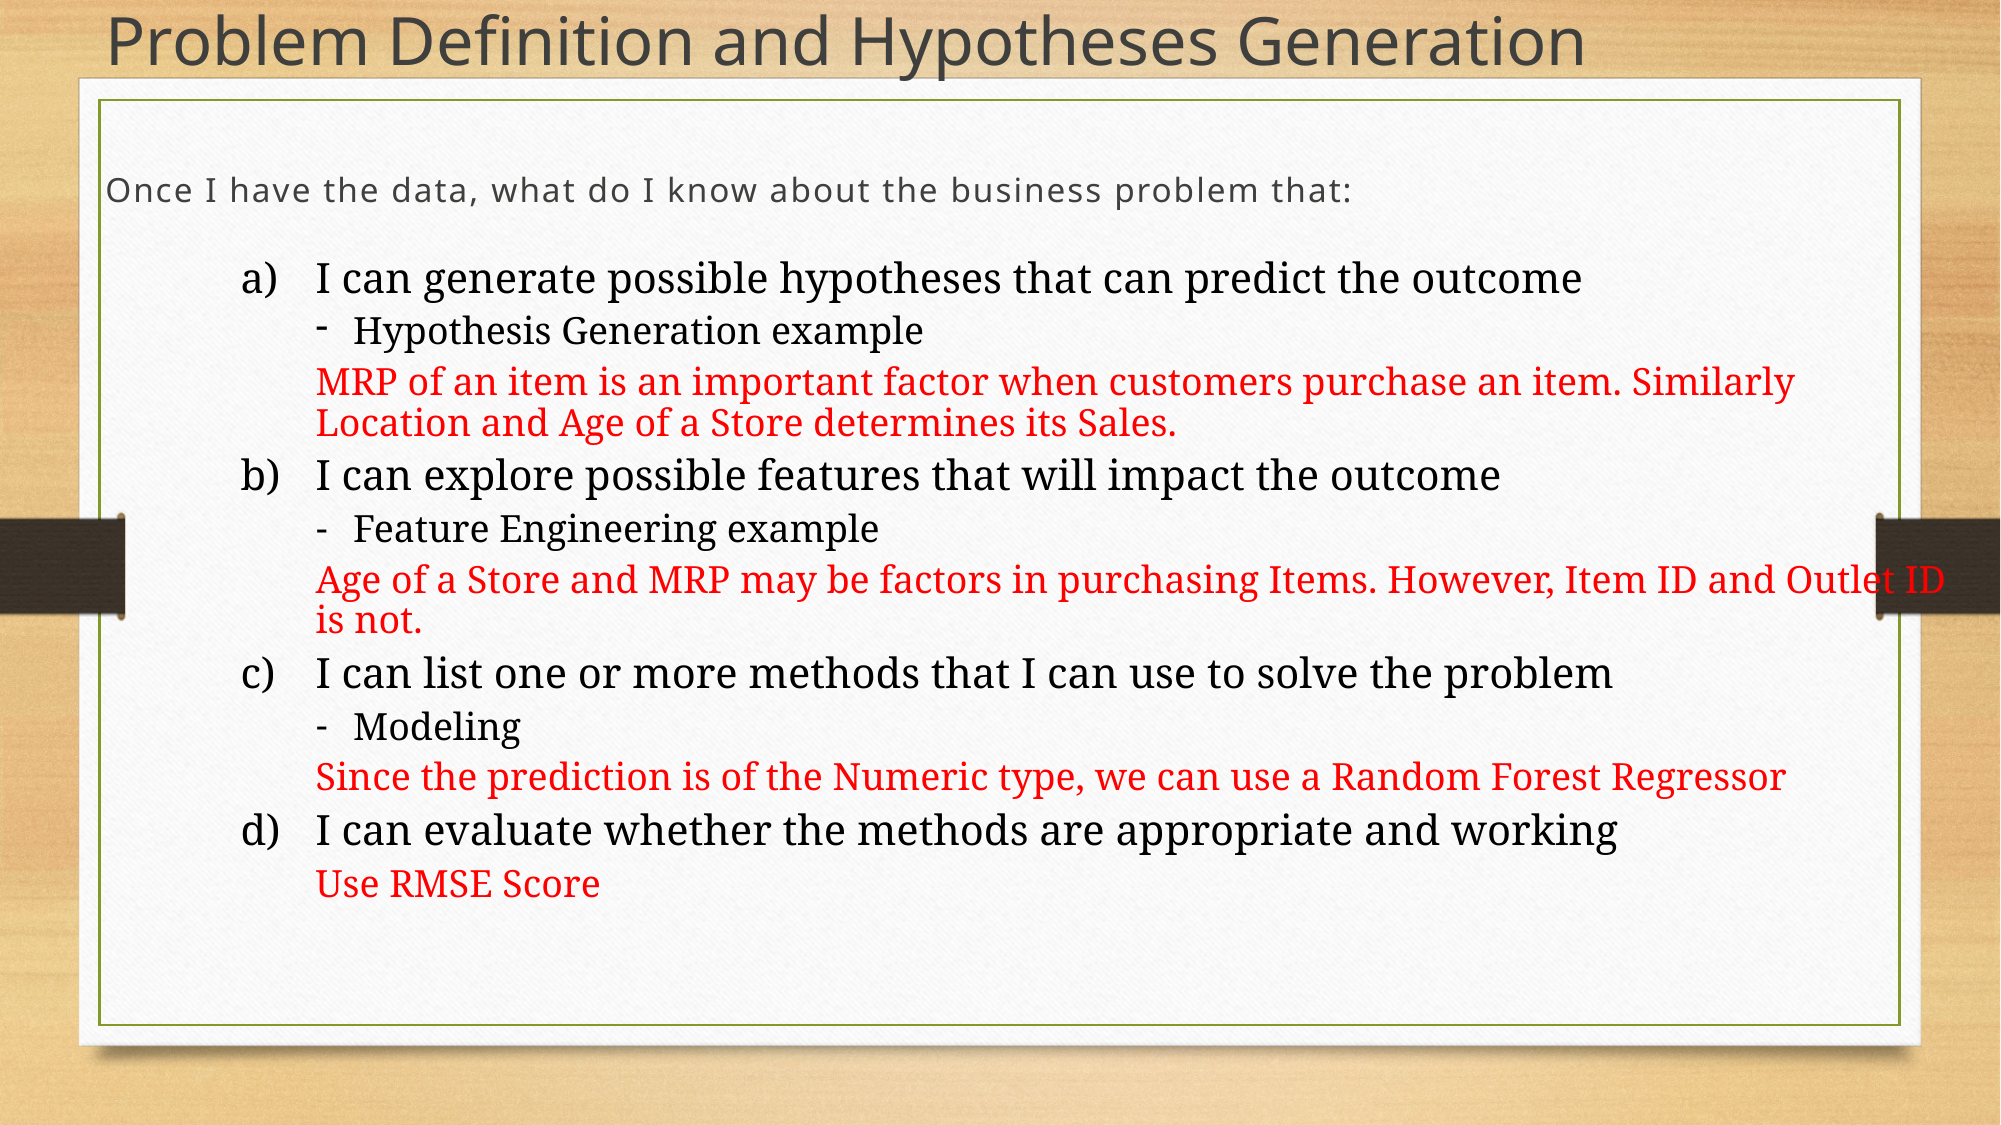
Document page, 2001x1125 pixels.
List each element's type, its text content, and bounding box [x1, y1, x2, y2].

text_box I can generate possible hypotheses that can predict the outcome Hypothesis Generation example MRP of an item is an important factor when customers purchase an item. Similarly Location and Age of a Store determines its Sales. I can explore possible features that will impact the outcome Feature Engineering example Age of a Store and MRP may be factors in purchasing Items. However, Item ID and Outlet ID is not. I can list one or more methods that I can use to solve the problem Modeling Since the prediction is of the Numeric type, we can use a Random Forest Regressor I can evaluate whether the methods are appropriate and working Use RMSE Score [75, 249, 1969, 1087]
list Once I have the data, what do I know about the business problem that: [90, 161, 1730, 218]
list Problem Definition and Hypotheses Generation [90, 0, 1730, 87]
picture [0, 0, 2001, 1125]
